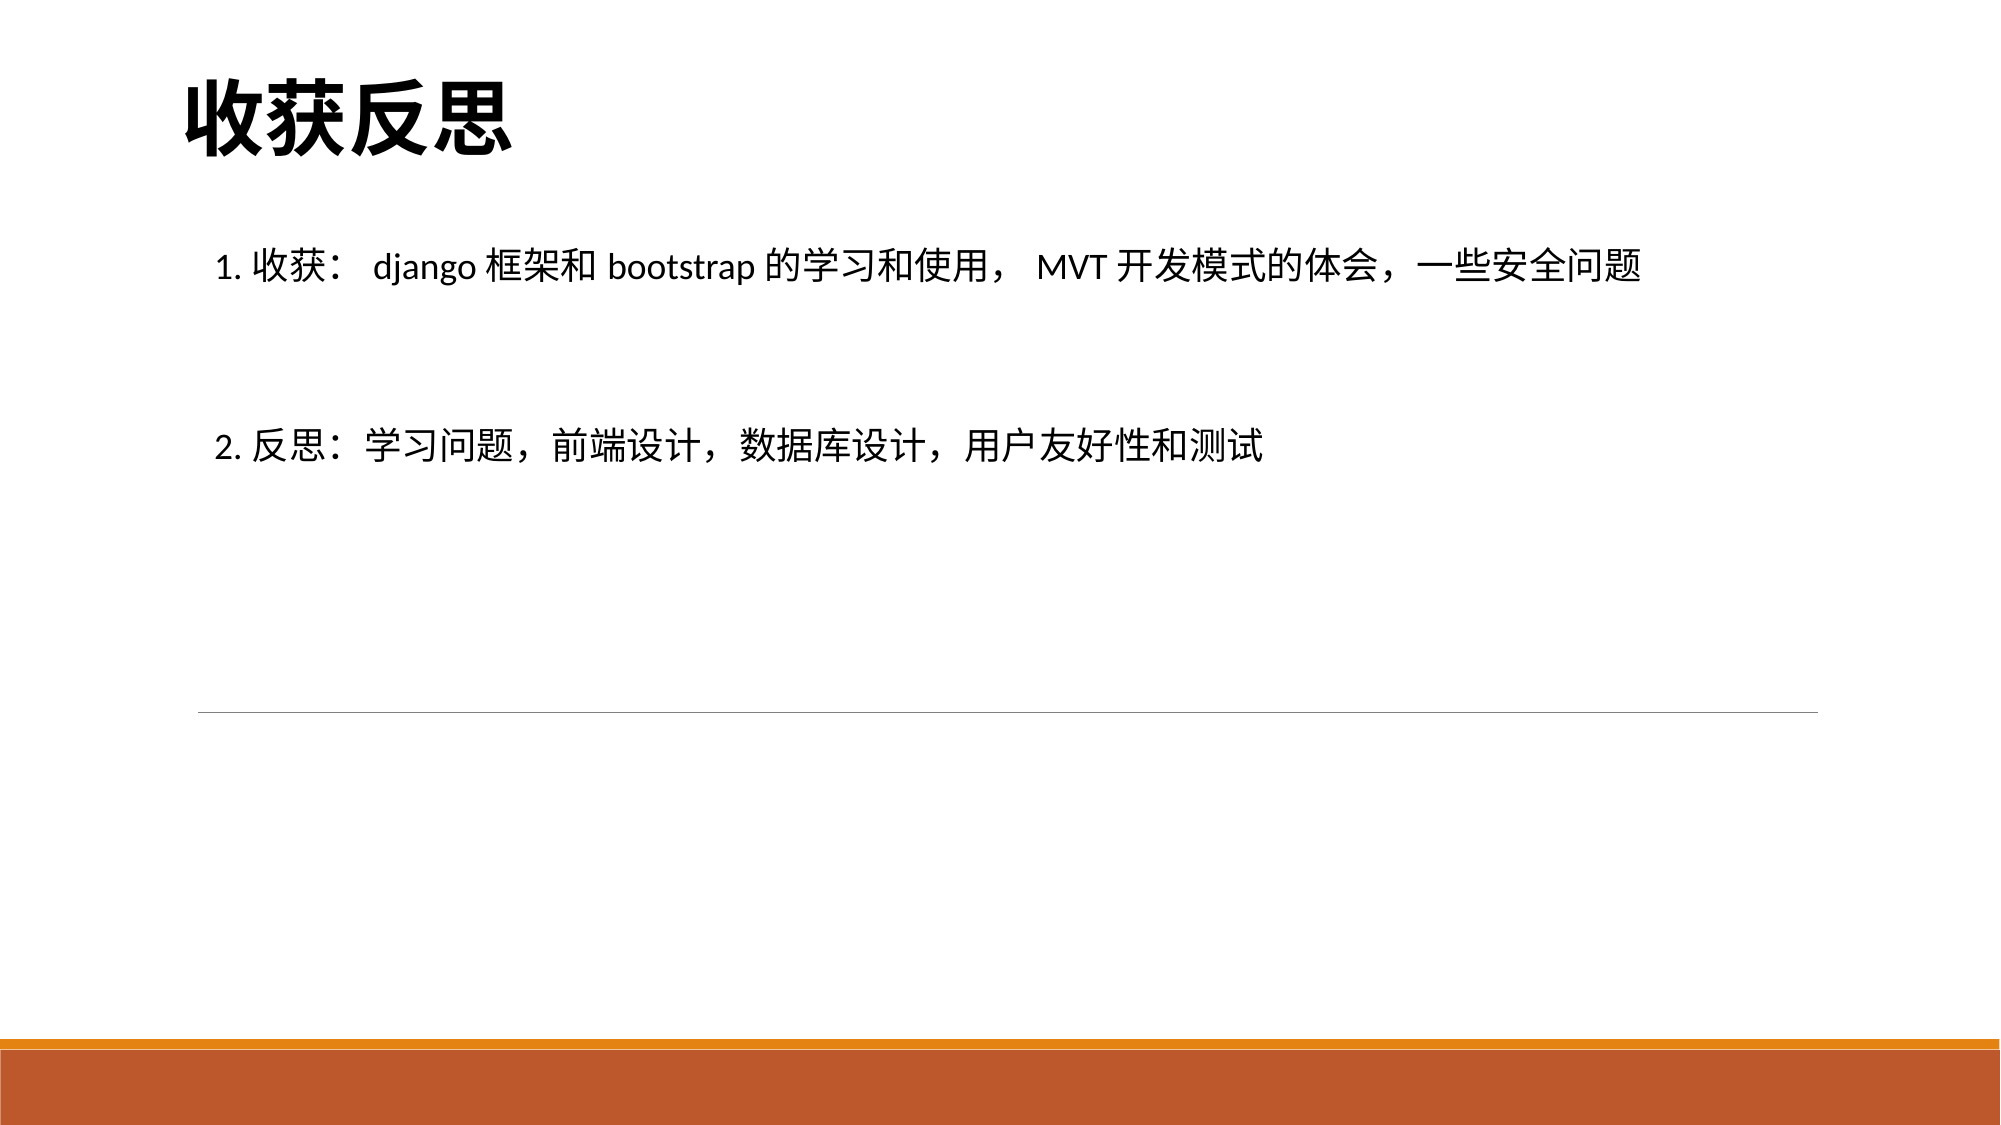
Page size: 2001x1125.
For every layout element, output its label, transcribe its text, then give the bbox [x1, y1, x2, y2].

text_box 收获反思 [167, 58, 698, 174]
text_box 1.收获：django框架和bootstrap的学习和使用，MVT开发模式的体会，一些安全问题 2.反思：学习问题，前端设计，数据库设计，用户友好性和测试 [199, 190, 1662, 475]
